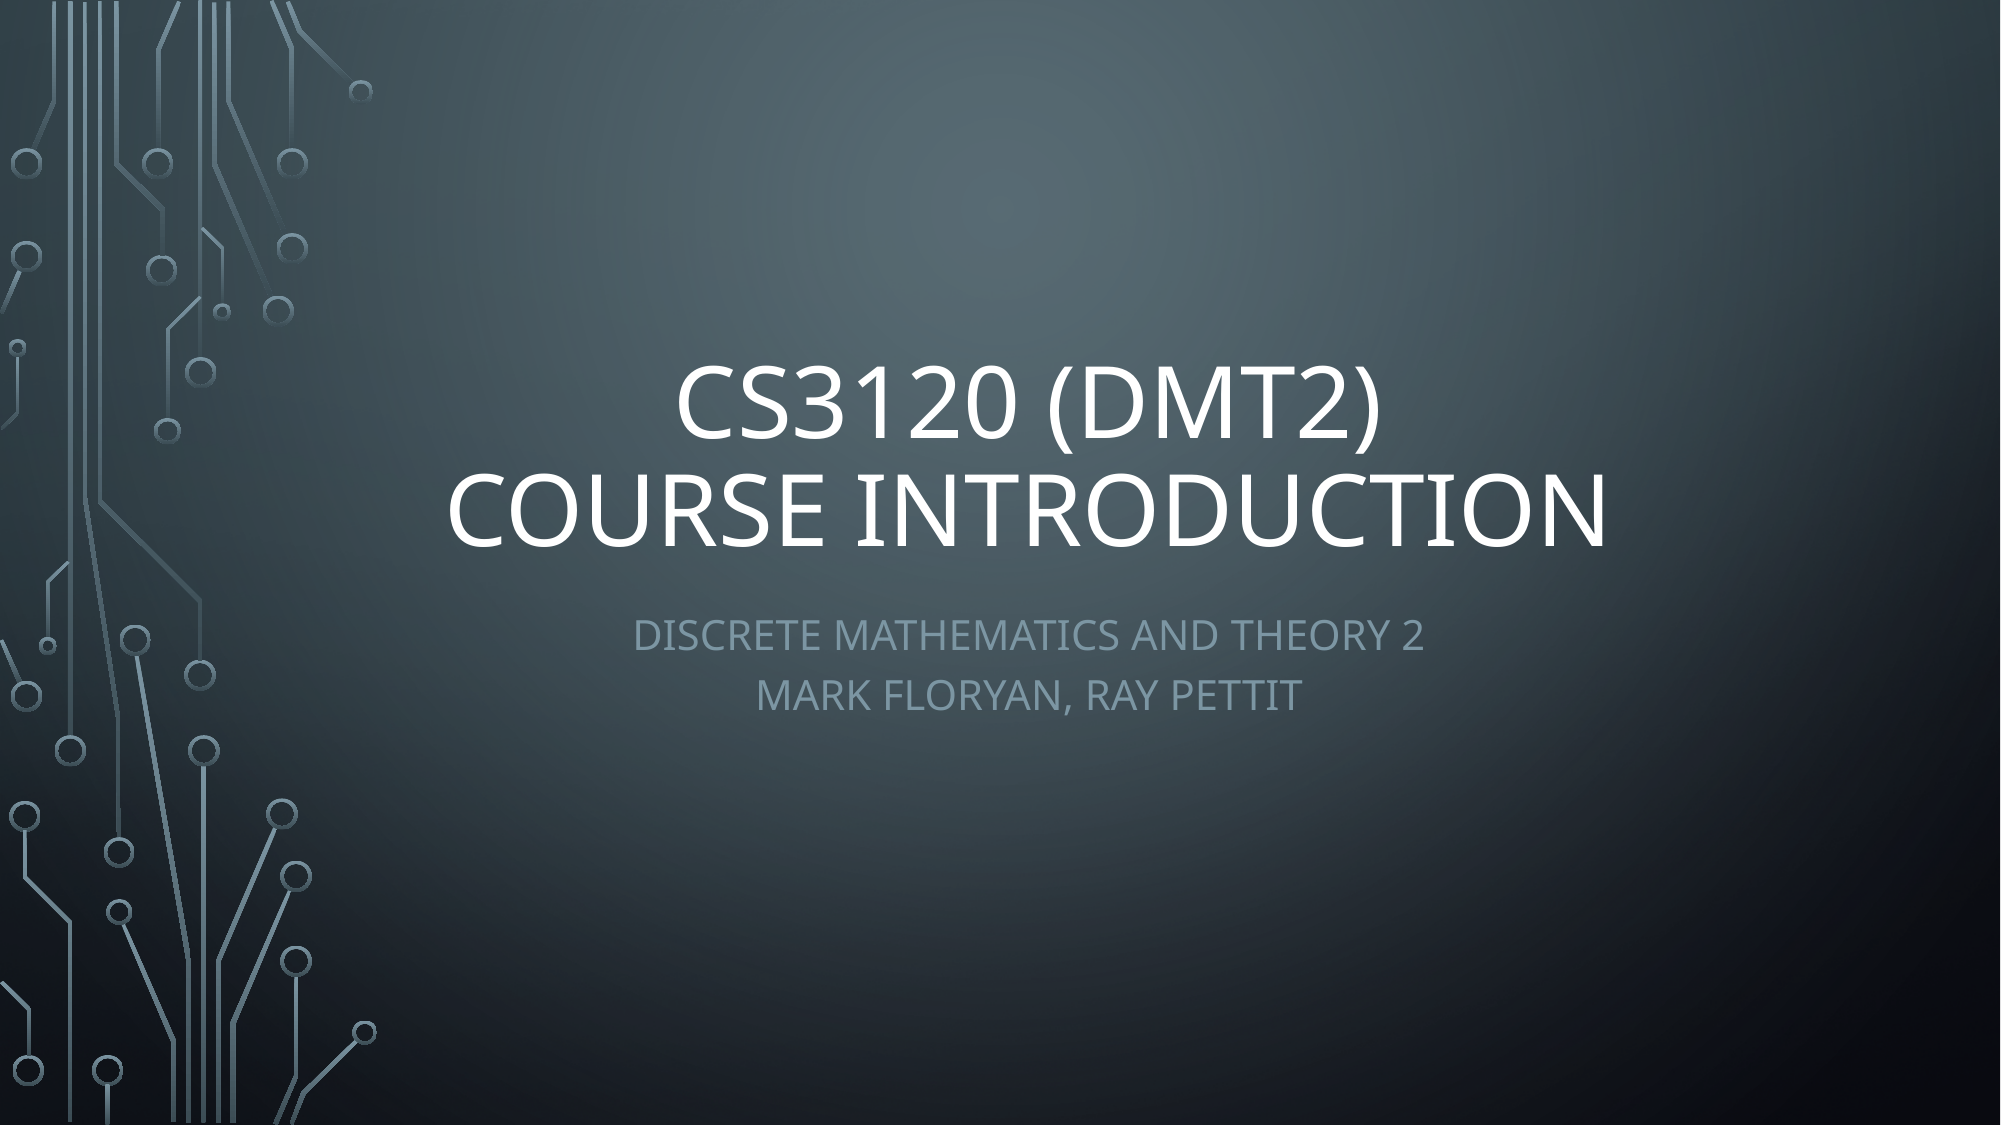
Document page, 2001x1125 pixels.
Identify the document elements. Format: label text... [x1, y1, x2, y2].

title CS3120 (DMT2) Course Introduction [307, 184, 1750, 576]
subtitle Discrete Mathematics and Theory 2 Mark Floryan, Ray Pettit [307, 590, 1750, 863]
